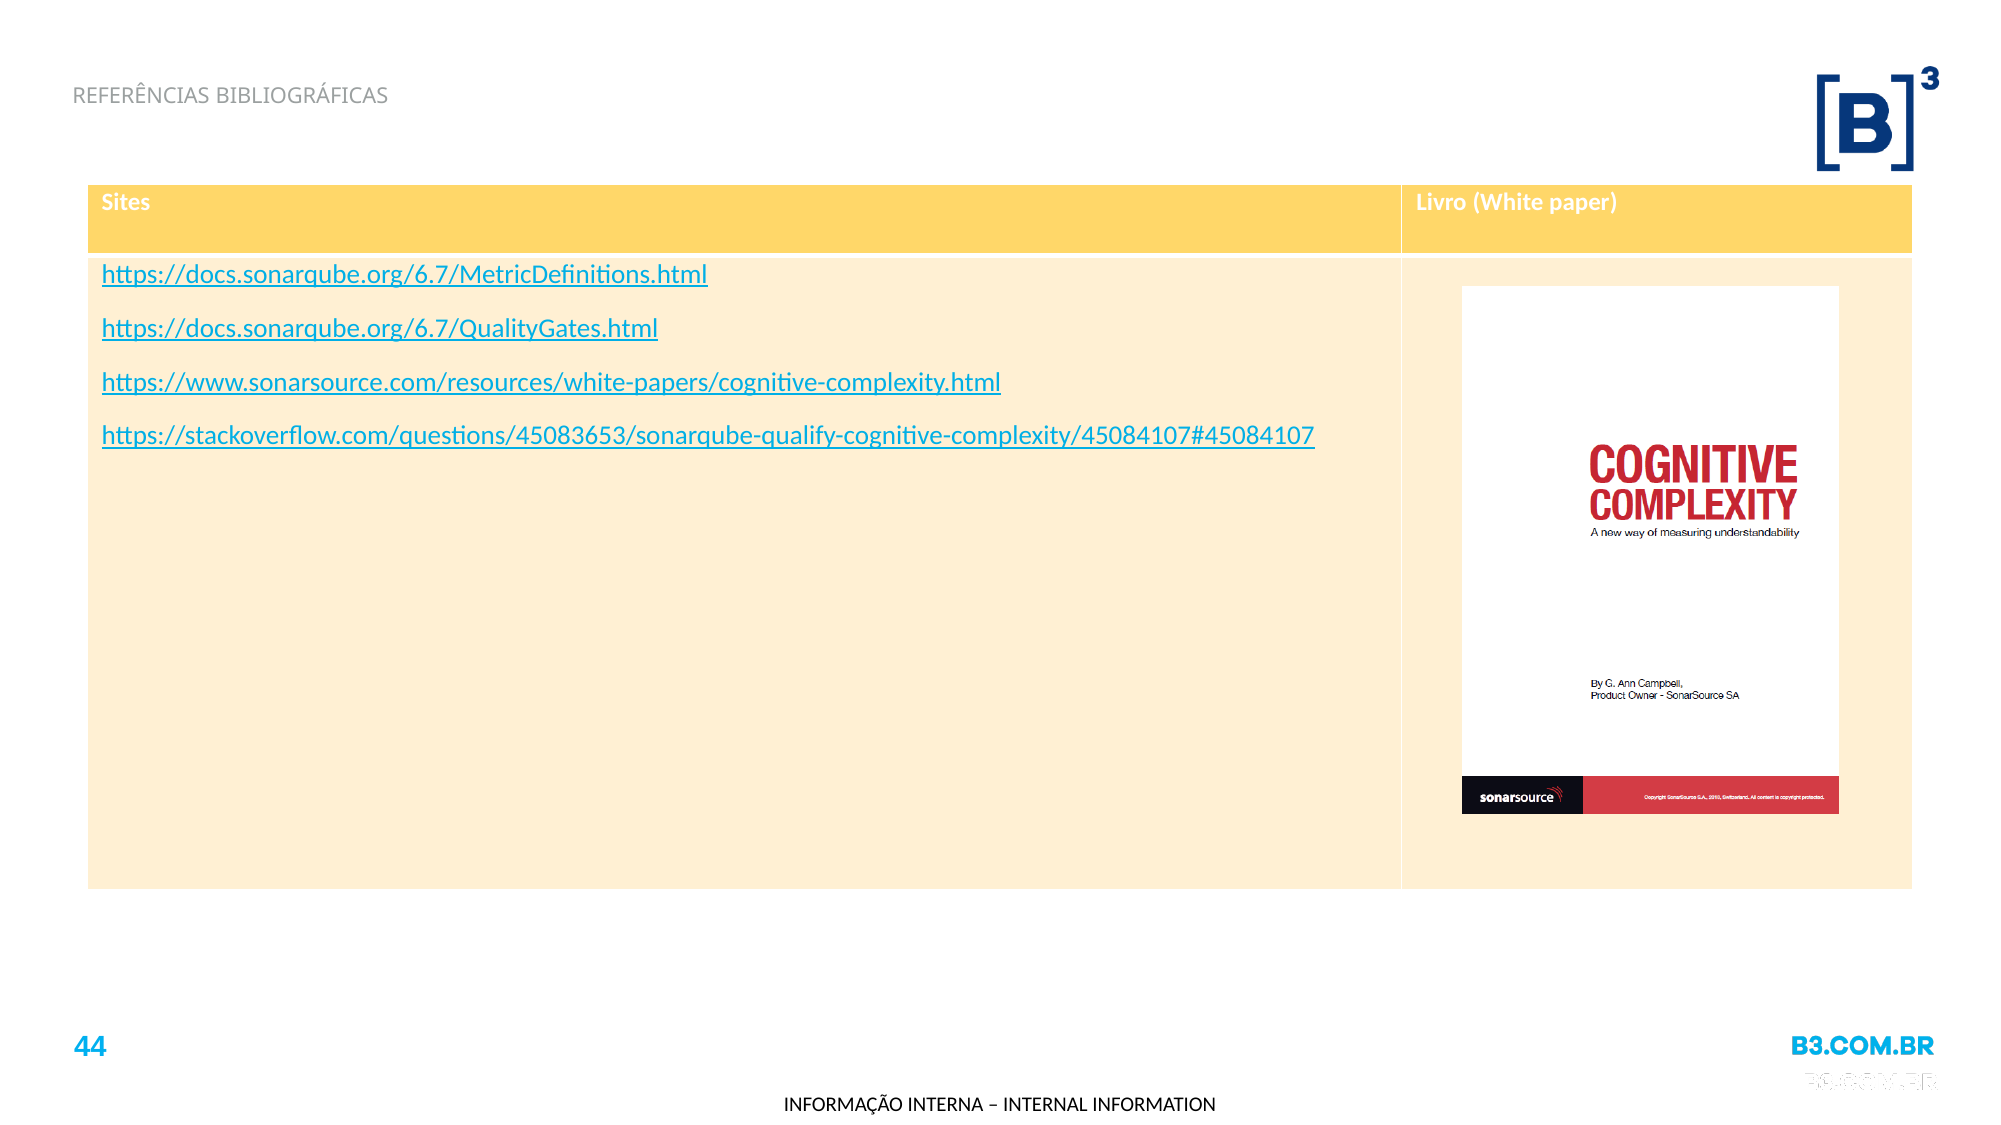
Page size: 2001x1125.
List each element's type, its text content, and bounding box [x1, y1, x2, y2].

picture [1771, 28, 1959, 217]
picture [1462, 285, 1839, 814]
picture [1803, 1069, 1938, 1094]
table_cell [1402, 258, 1912, 889]
table_header Sites [88, 185, 1401, 253]
table_cell https://docs.sonarqube.org/6.7/MetricDefinitions.html https://docs.sonarqube.org/6.7/QualityGates.html https://www.sonarsource.com/resources/white-papers/cognitive-complexity.html https://stackoverflow.com/questions/45083653/sonarqube-qualify-cognitive-complexity/45084107#45084107 [88, 258, 1401, 889]
table_header Livro (White paper) [1402, 185, 1912, 253]
picture [1791, 1031, 1934, 1059]
title REFERÊNCIAS BIBLIOGRÁFICAS [57, 57, 1839, 133]
